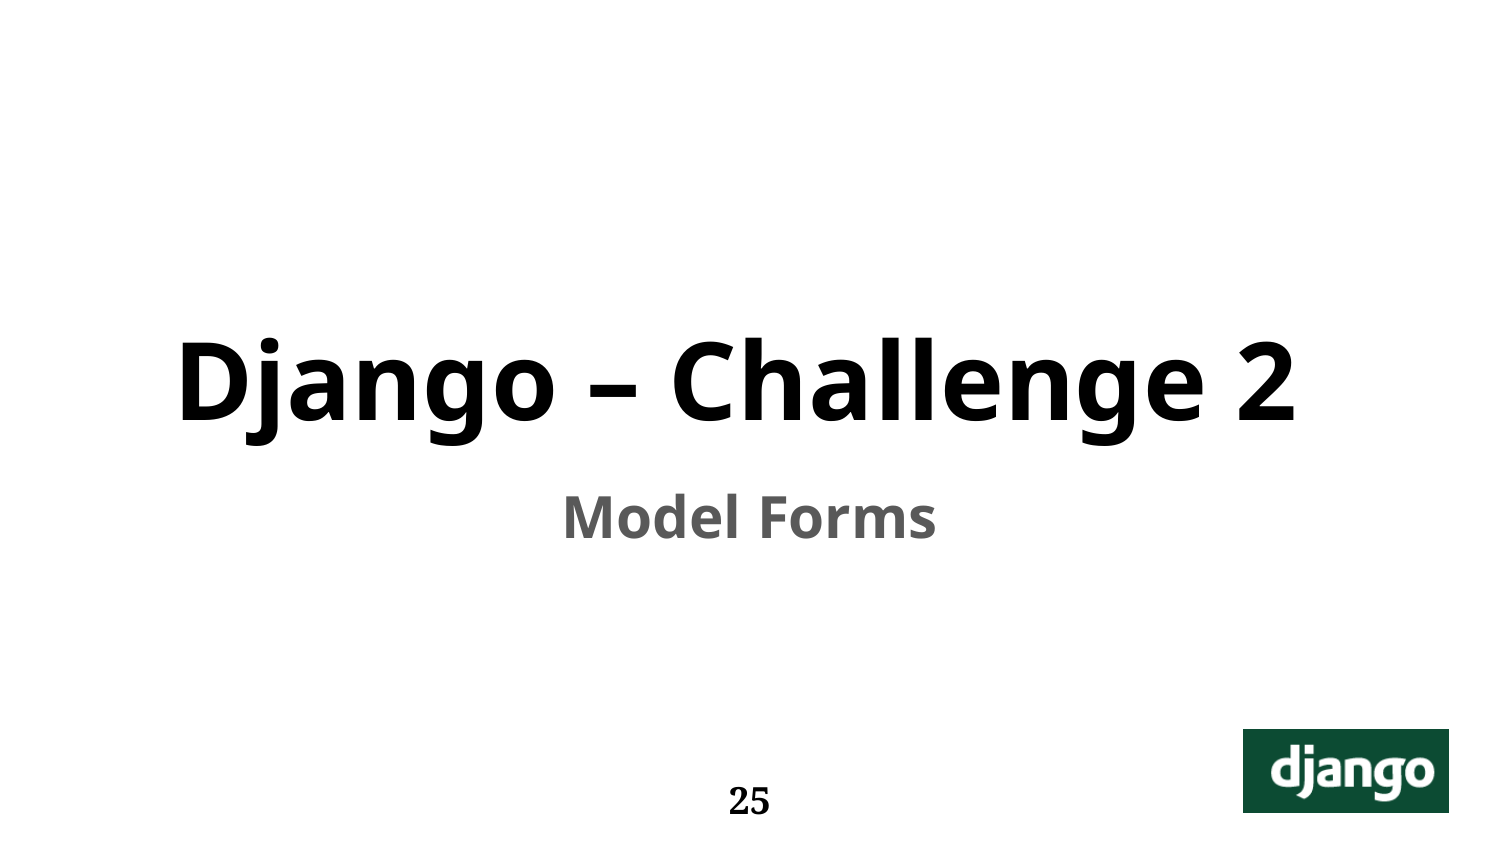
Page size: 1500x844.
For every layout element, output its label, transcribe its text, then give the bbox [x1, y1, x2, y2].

title Django – Challenge 2 [51, 122, 1449, 458]
subtitle Model Forms [51, 464, 1449, 595]
text_box 25 [575, 756, 925, 835]
picture [1243, 729, 1450, 814]
